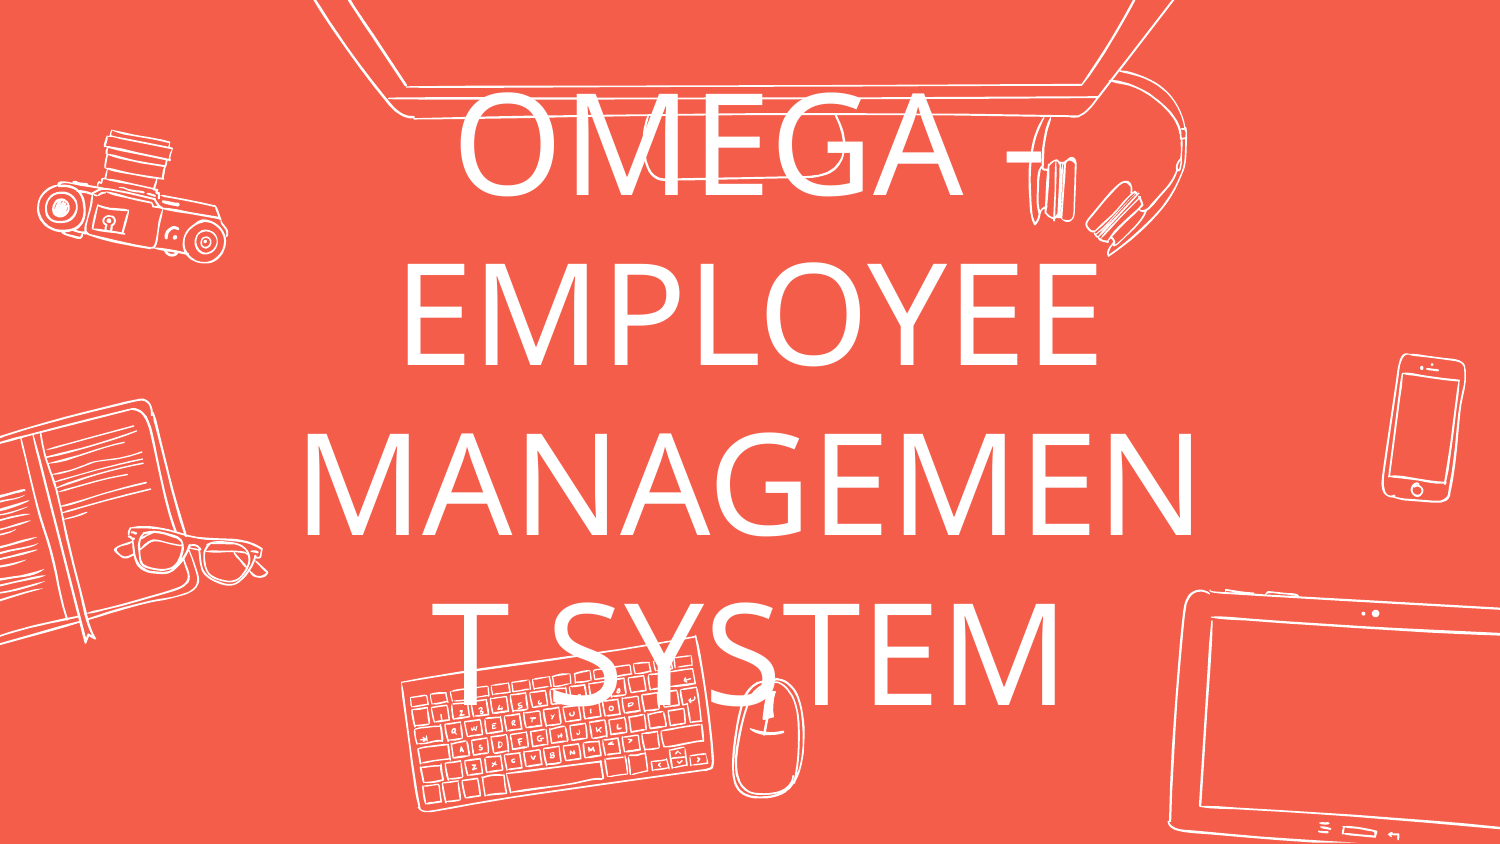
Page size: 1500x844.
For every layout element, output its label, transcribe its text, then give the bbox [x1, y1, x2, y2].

title OMEGA - EMPLOYEE MANAGEMENT SYSTEM [258, 298, 1242, 489]
